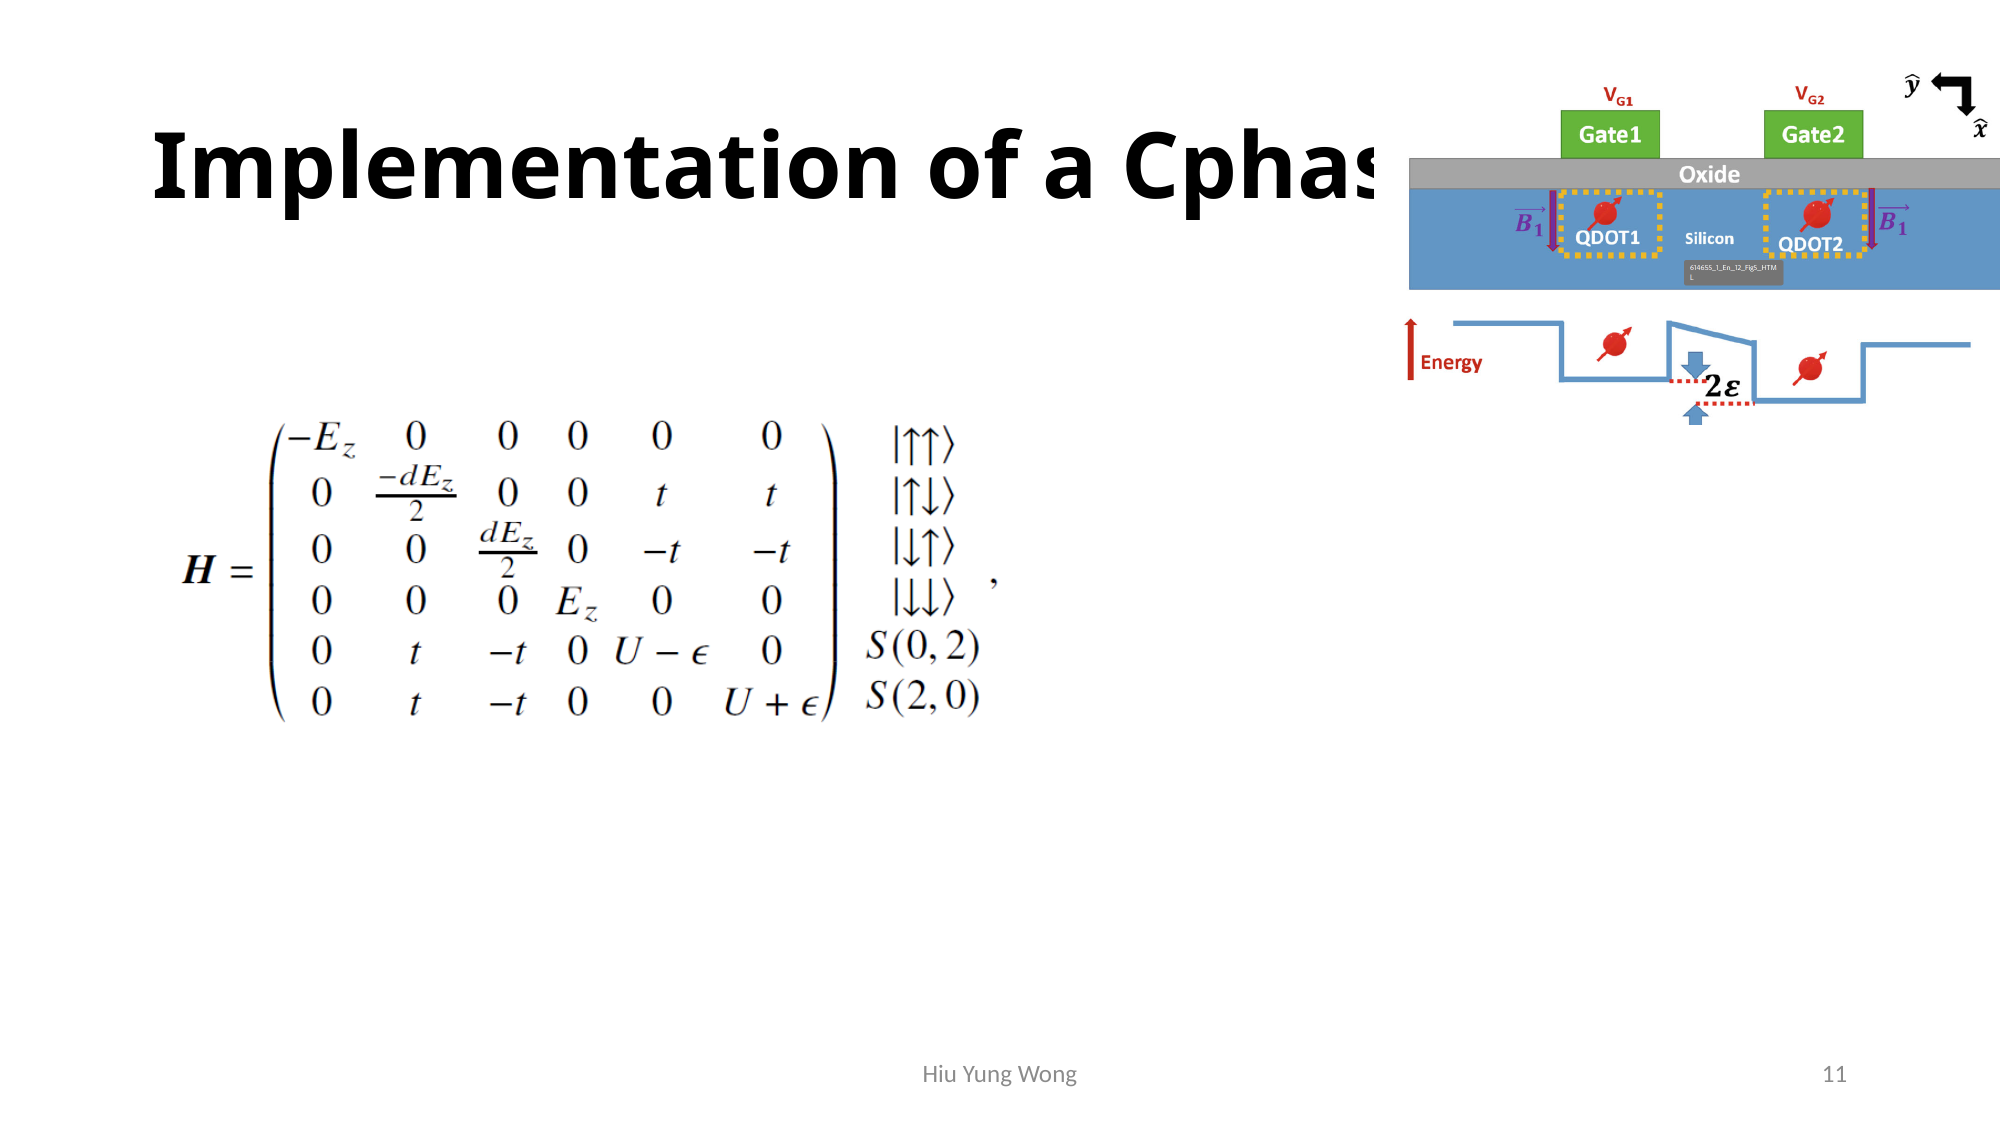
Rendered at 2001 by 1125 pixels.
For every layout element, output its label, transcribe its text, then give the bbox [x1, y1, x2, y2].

picture [1374, 59, 2000, 425]
slide_number 11 [1412, 1042, 1863, 1103]
title Implementation of a Cphase Gate [137, 59, 1374, 278]
picture [112, 383, 1023, 740]
footer Hiu Yung Wong [662, 1042, 1338, 1103]
